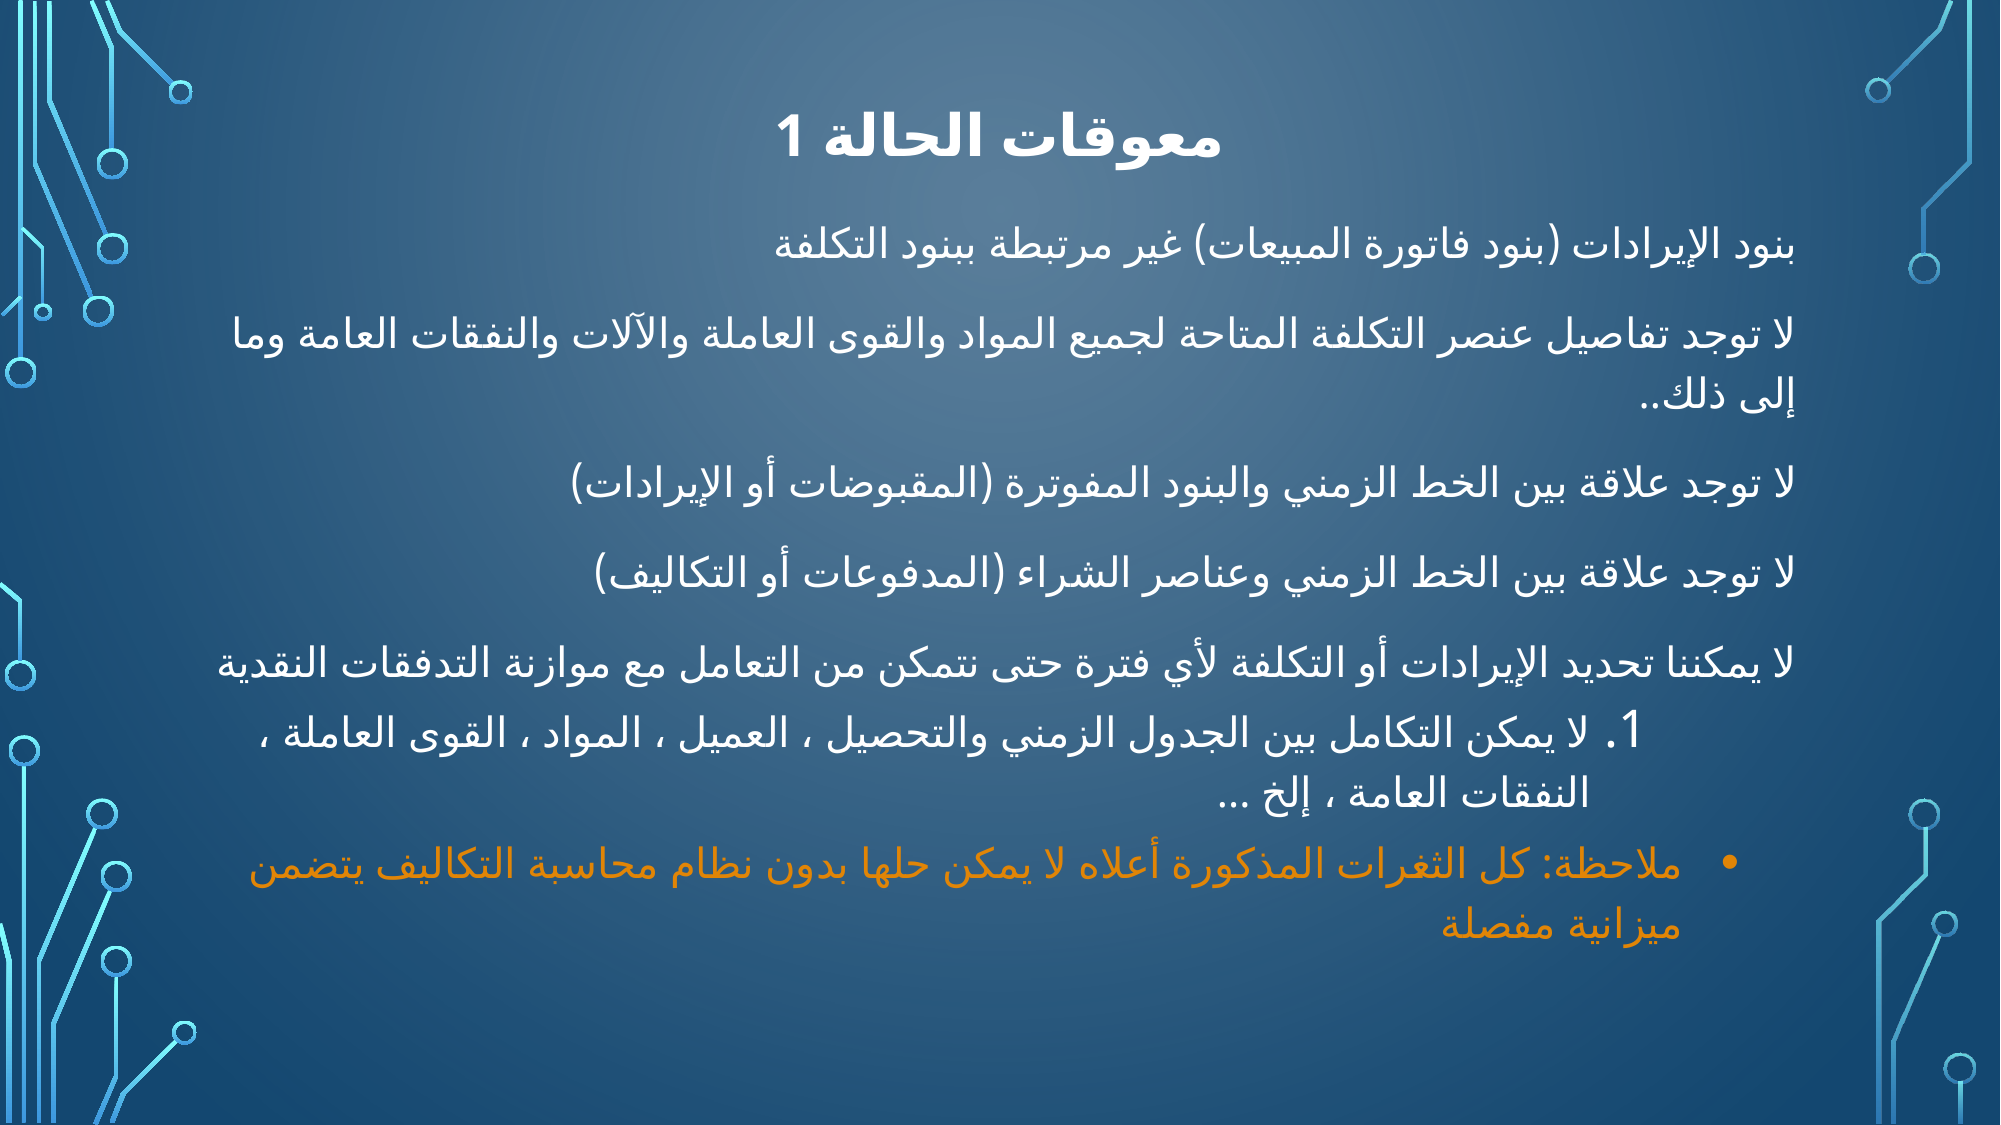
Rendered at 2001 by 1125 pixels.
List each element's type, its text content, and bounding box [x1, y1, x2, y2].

list بنود الإيرادات (بنود فاتورة المبيعات) غير مرتبطة ببنود التكلفة لا توجد تفاصيل عنصر التكلفة المتاحة لجميع المواد والقوى العاملة والآلات والنفقات العامة وما إلى ذلك.. لا توجد علاقة بين الخط الزمني والبنود المفوترة (المقبوضات أو الإيرادات) لا توجد علاقة بين الخط الزمني وعناصر الشراء (المدفوعات أو التكاليف) لا يمكننا تحديد الإيرادات أو التكلفة لأي فترة حتى نتمكن من التعامل مع موازنة التدفقات النقدية لا يمكن التكامل بين الجدول الزمني والتحصيل ، العميل ، المواد ، القوى العاملة ، النفقات العامة ، إلخ ... ملاحظة: كل الثغرات المذكورة أعلاه لا يمكن حلها بدون نظام محاسبة التكاليف يتضمن ميزانية مفصلة [187, 199, 1813, 1060]
title معوقات الحالة 1 [130, 101, 1870, 175]
